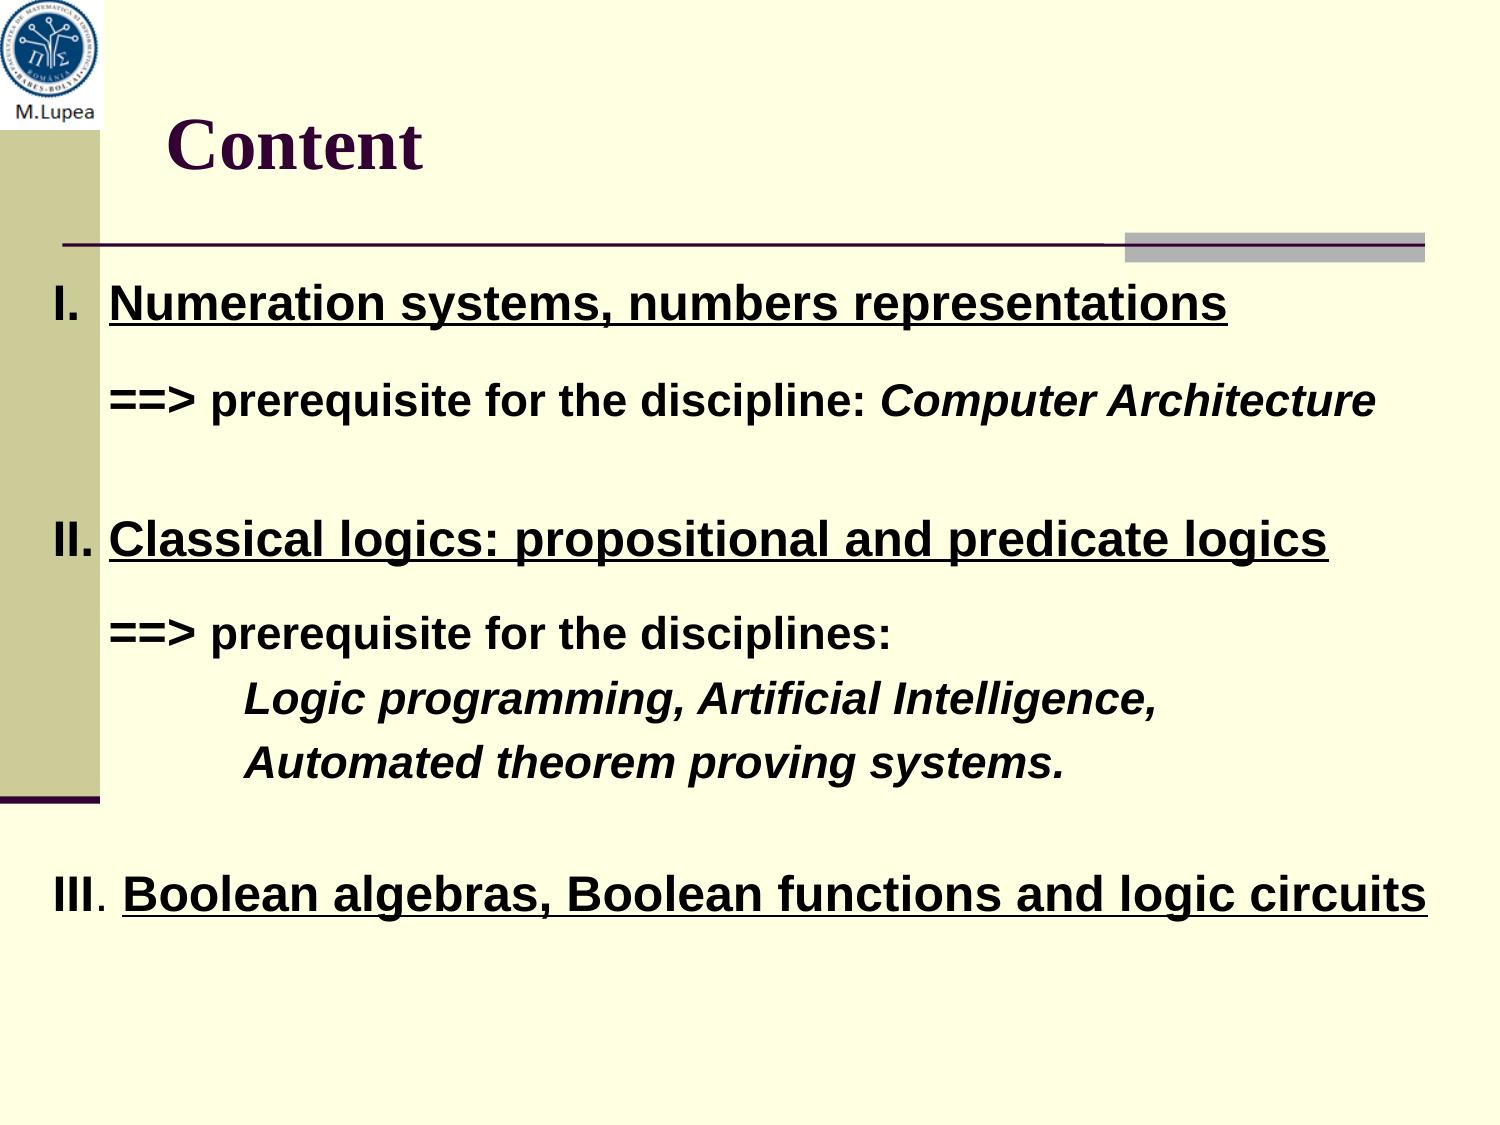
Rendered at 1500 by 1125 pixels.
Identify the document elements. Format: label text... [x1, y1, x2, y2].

list I. Numeration systems, numbers representations ==> prerequisite for the discipline: Computer Architecture II. Classical logics: propositional and predicate logics ==> prerequisite for the disciplines: Logic programming, Artificial Intelligence, Automated theorem proving systems. III. Boolean algebras, Boolean functions and logic circuits [37, 262, 1500, 1006]
title Content [150, 45, 1425, 234]
picture [0, 0, 104, 131]
